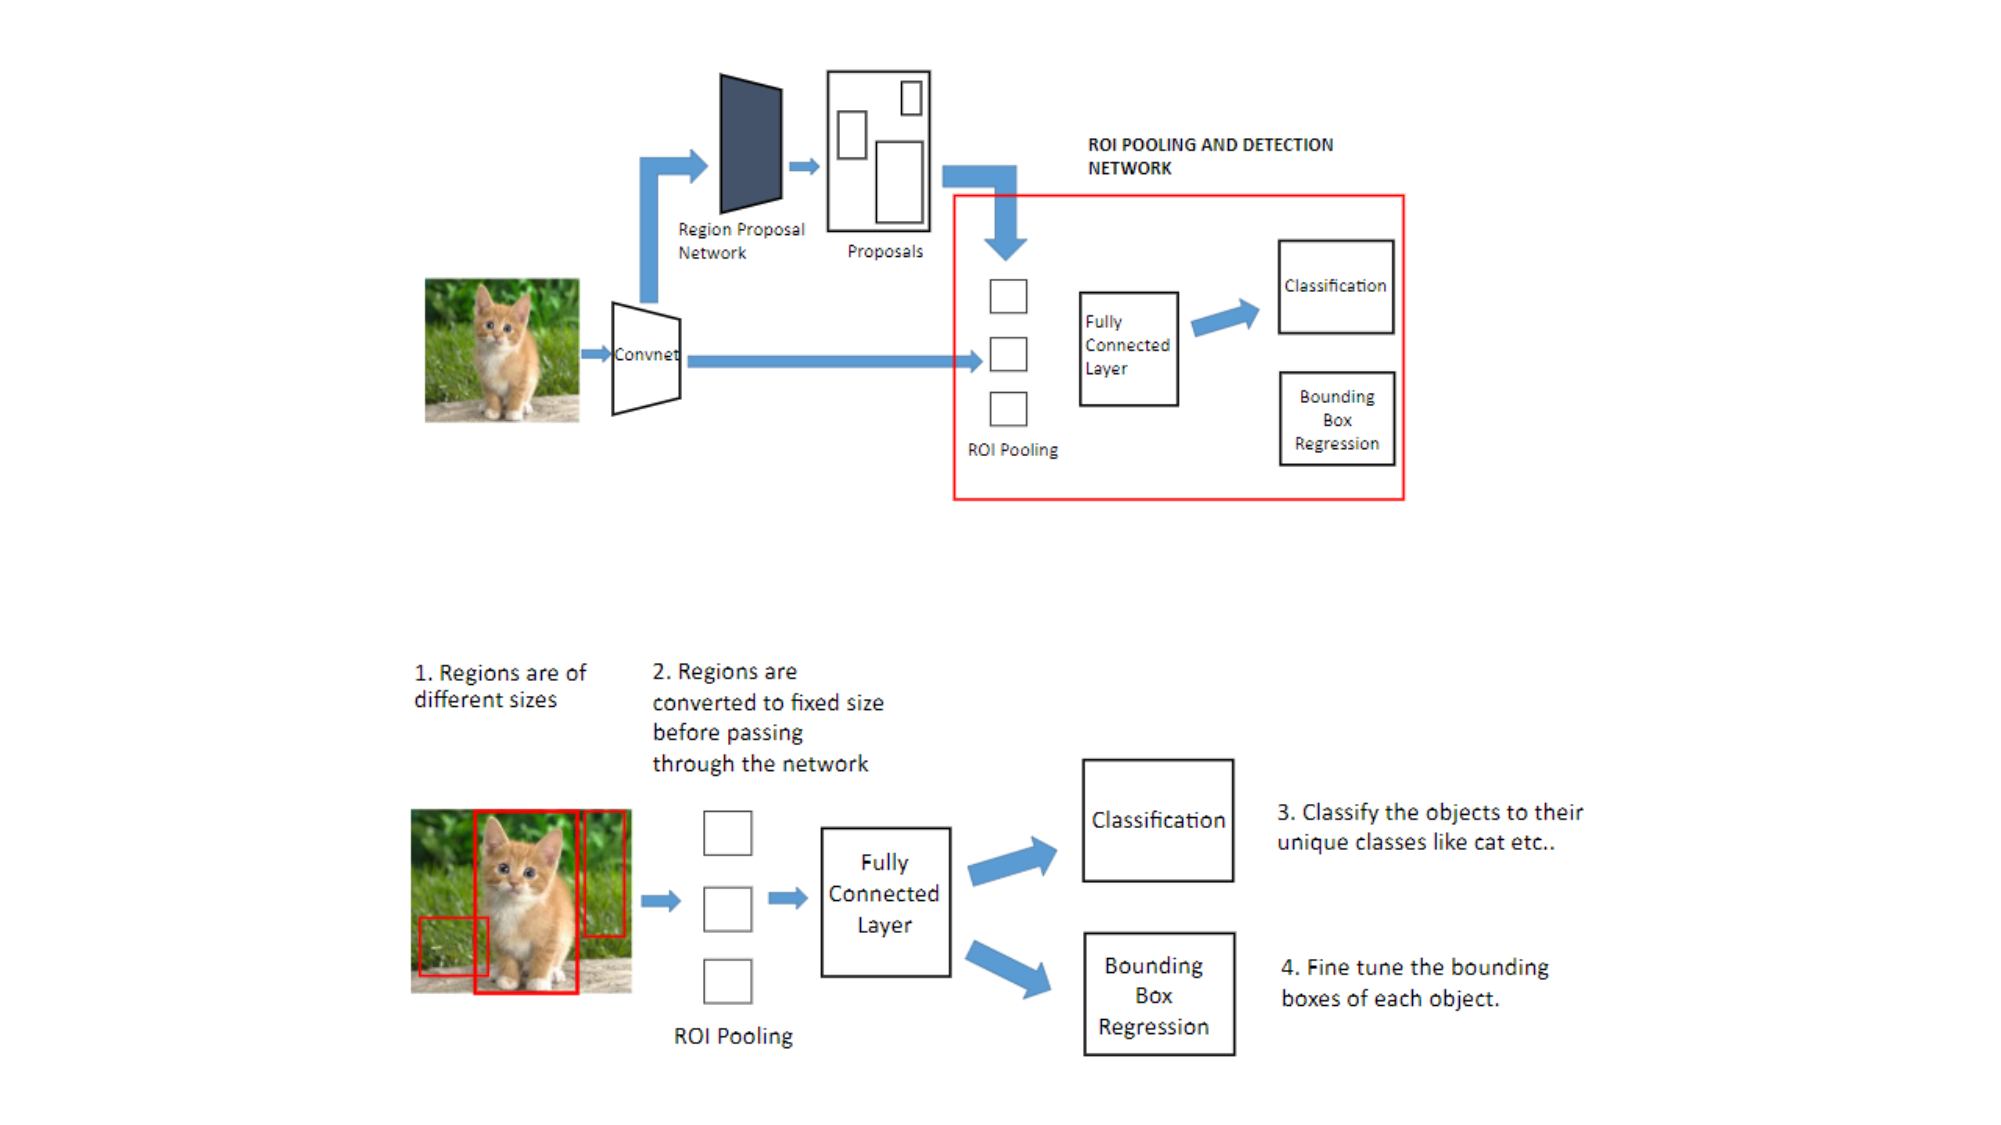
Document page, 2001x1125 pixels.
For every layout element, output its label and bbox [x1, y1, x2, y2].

picture [405, 648, 1595, 1066]
picture [405, 59, 1422, 518]
